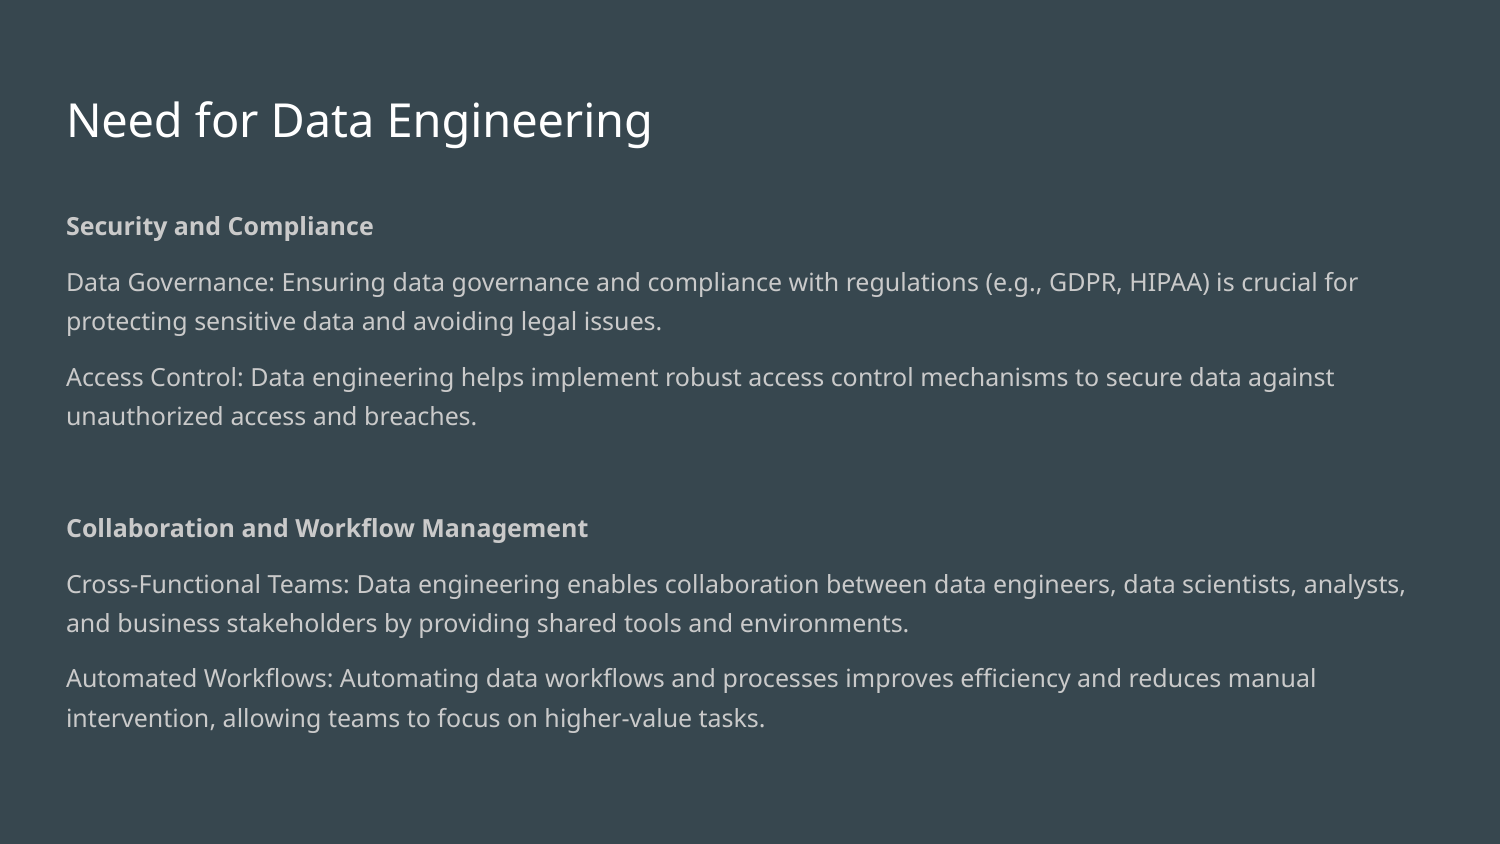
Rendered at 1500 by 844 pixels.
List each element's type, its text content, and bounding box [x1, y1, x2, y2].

title Need for Data Engineering [51, 72, 1449, 167]
list Security and Compliance Data Governance: Ensuring data governance and compliance with regulations (e.g., GDPR, HIPAA) is crucial for protecting sensitive data and avoiding legal issues. Access Control: Data engineering helps implement robust access control mechanisms to secure data against unauthorized access and breaches. Collaboration and Workflow Management Cross-Functional Teams: Data engineering enables collaboration between data engineers, data scientists, analysts, and business stakeholders by providing shared tools and environments. Automated Workflows: Automating data workflows and processes improves efficiency and reduces manual intervention, allowing teams to focus on higher-value tasks. [51, 189, 1449, 750]
